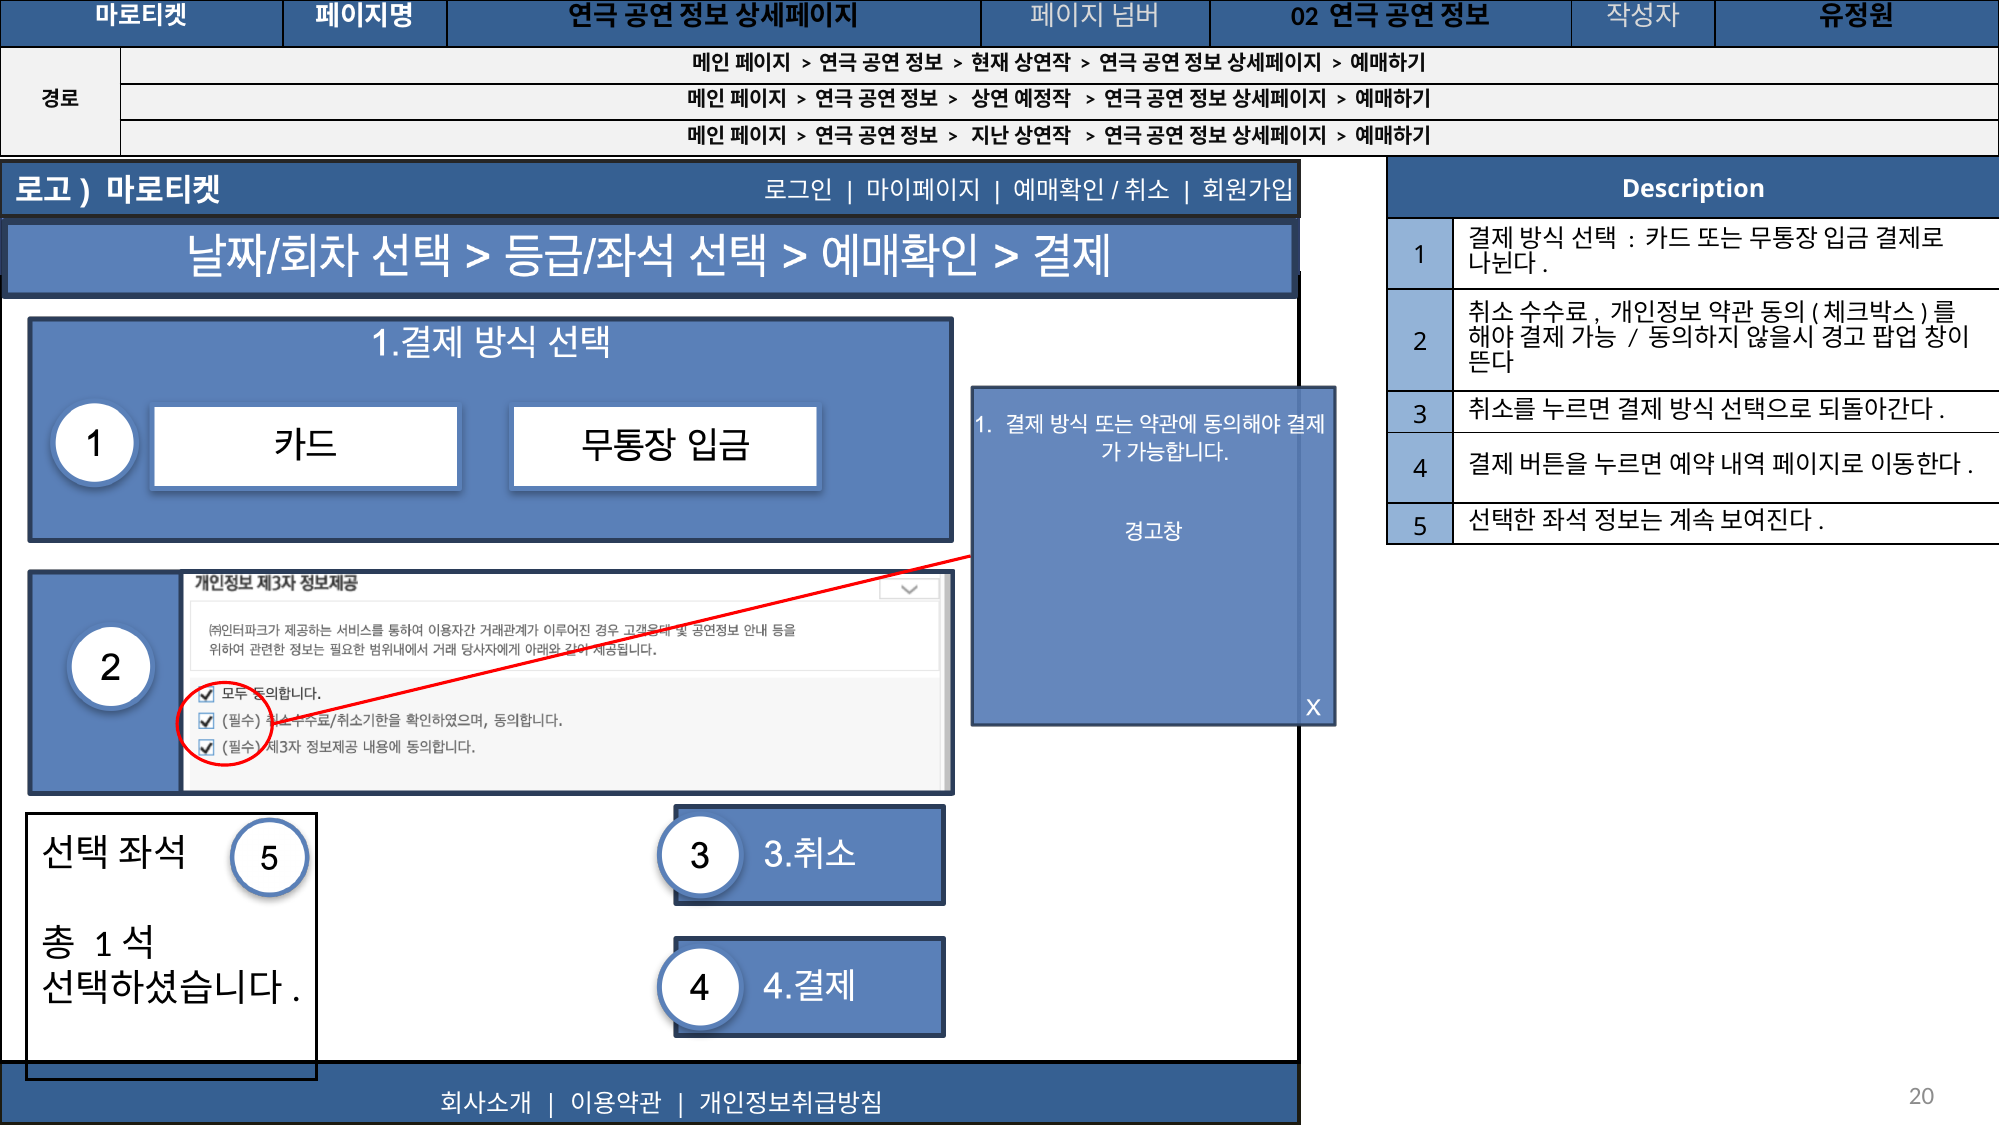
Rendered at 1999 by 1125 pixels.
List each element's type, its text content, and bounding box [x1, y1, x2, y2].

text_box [272, 555, 965, 725]
picture [647, 802, 947, 1045]
table_cell 결제 버튼을 누르면 예약 내역 페이지로 이동한다. [1454, 433, 1999, 502]
picture [0, 217, 1299, 299]
text_box [0, 306, 1299, 1062]
table_header 페이지 넘버 [982, 1, 1209, 46]
table_cell 취소를 누르면 결제 방식 선택으로 되돌아간다. [1454, 392, 1999, 432]
table_cell 2 [1388, 290, 1452, 390]
picture [26, 315, 955, 797]
table_cell 취소 수수료, 개인정보 약관 동의(체크박스)를 해야 결제 가능 / 동의하지 않을시 경고 팝업 창이 뜬다 [1454, 290, 1999, 390]
table_header 작성자 [1572, 1, 1714, 46]
picture [970, 385, 1337, 727]
picture [221, 813, 317, 910]
table_header 페이지명 [284, 1, 446, 46]
table_cell 3 [1388, 392, 1452, 432]
table_header 연극 공연 정보 상세페이지 [448, 1, 980, 46]
table_header 02 연극 공연 정보 [1211, 1, 1571, 46]
table_cell 메인 페이지 > 연극 공연 정보 > 현재 상연작 > 연극 공연 정보 상세페이지 > 예매하기 [121, 48, 1998, 83]
table_cell 4 [1388, 433, 1452, 502]
table_cell 1 [1388, 219, 1452, 288]
text_box 선택 좌석 총 1석 선택하셨습니다. [26, 813, 317, 1080]
text_box ‹#› [1482, 1064, 1950, 1125]
table_header 마로티켓 [1, 1, 282, 46]
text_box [0, 161, 1357, 217]
text_box 회사소개 | 이용약관 | 개인정보취급방침 [0, 1062, 1299, 1125]
table_cell 메인 페이지 > 연극 공연 정보 > 지난 상연작 > 연극 공연 정보 상세페이지 > 예매하기 [121, 121, 1998, 155]
table_header 유정원 [1716, 1, 1998, 46]
table_cell 메인 페이지 > 연극 공연 정보 > 상연 예정작 > 연극 공연 정보 상세페이지 > 예매하기 [121, 85, 1998, 119]
table_cell 경로 [1, 48, 120, 155]
table_header Description [1388, 157, 1999, 217]
table_cell 선택한 좌석 정보는 계속 보여진다. [1454, 504, 1999, 543]
table_cell 5 [1388, 504, 1452, 543]
table_cell 결제 방식 선택 : 카드 또는 무통장 입금 결제로 나뉜다. [1454, 219, 1999, 288]
